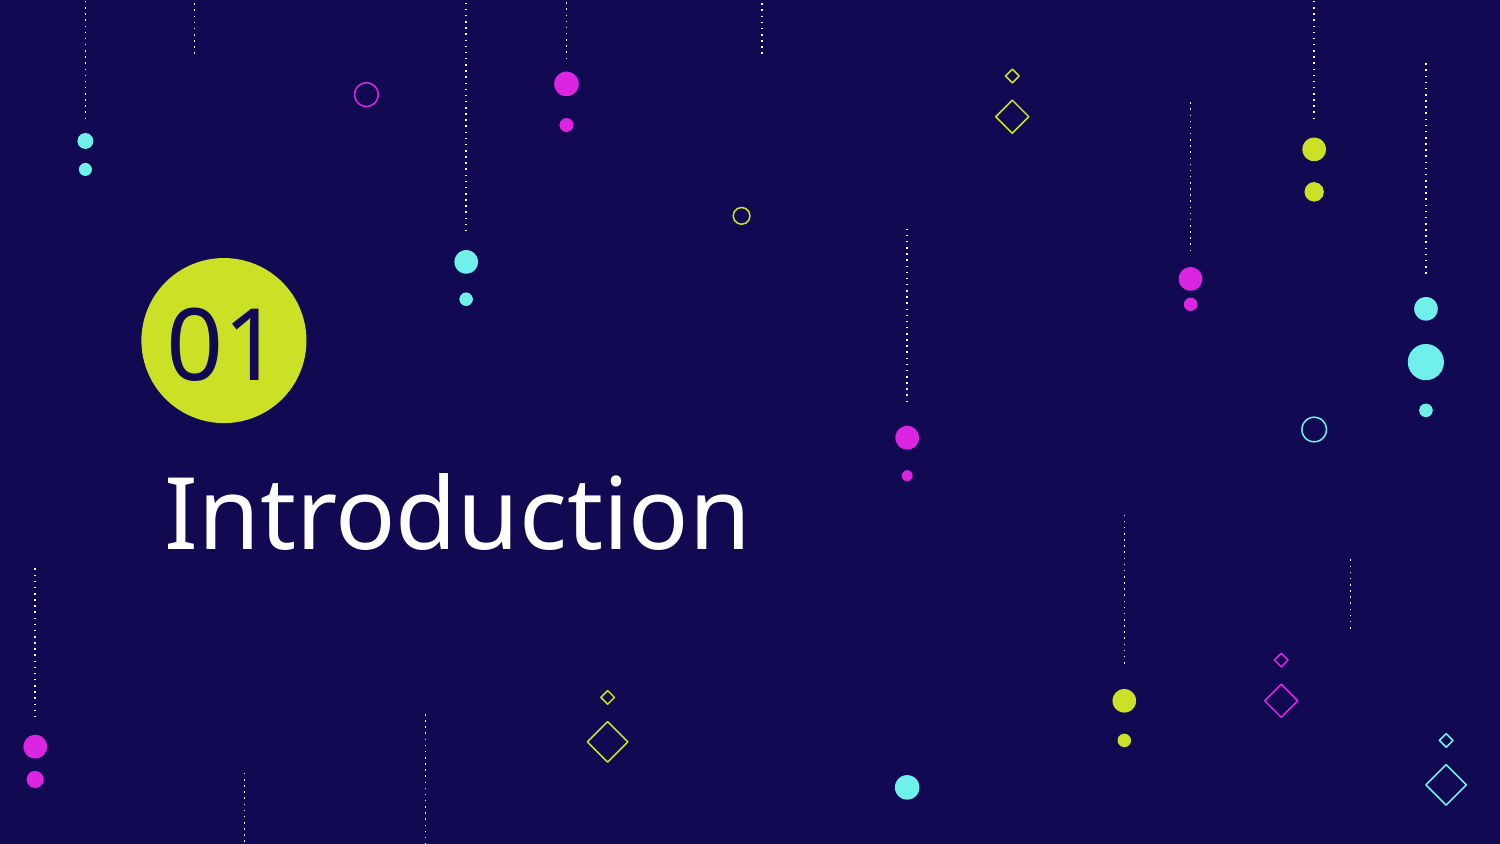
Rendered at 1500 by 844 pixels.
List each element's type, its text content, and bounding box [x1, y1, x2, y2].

text_box [1183, 297, 1198, 312]
text_box [901, 470, 913, 482]
text_box [1264, 684, 1298, 718]
text_box [166, 400, 282, 424]
title Introduction [149, 443, 938, 585]
text_box [1112, 688, 1137, 713]
text_box [166, 258, 282, 281]
text_box [1301, 417, 1327, 442]
text_box [459, 292, 473, 307]
text_box [454, 250, 479, 274]
text_box [733, 207, 751, 225]
text_box [600, 690, 615, 705]
title 01 [136, 281, 311, 400]
text_box [1302, 137, 1327, 162]
text_box [1117, 733, 1132, 748]
text_box [1304, 182, 1324, 202]
text_box [559, 117, 574, 133]
text_box [1274, 653, 1289, 667]
text_box [895, 425, 920, 450]
text_box [1178, 267, 1203, 291]
text_box [995, 100, 1029, 134]
